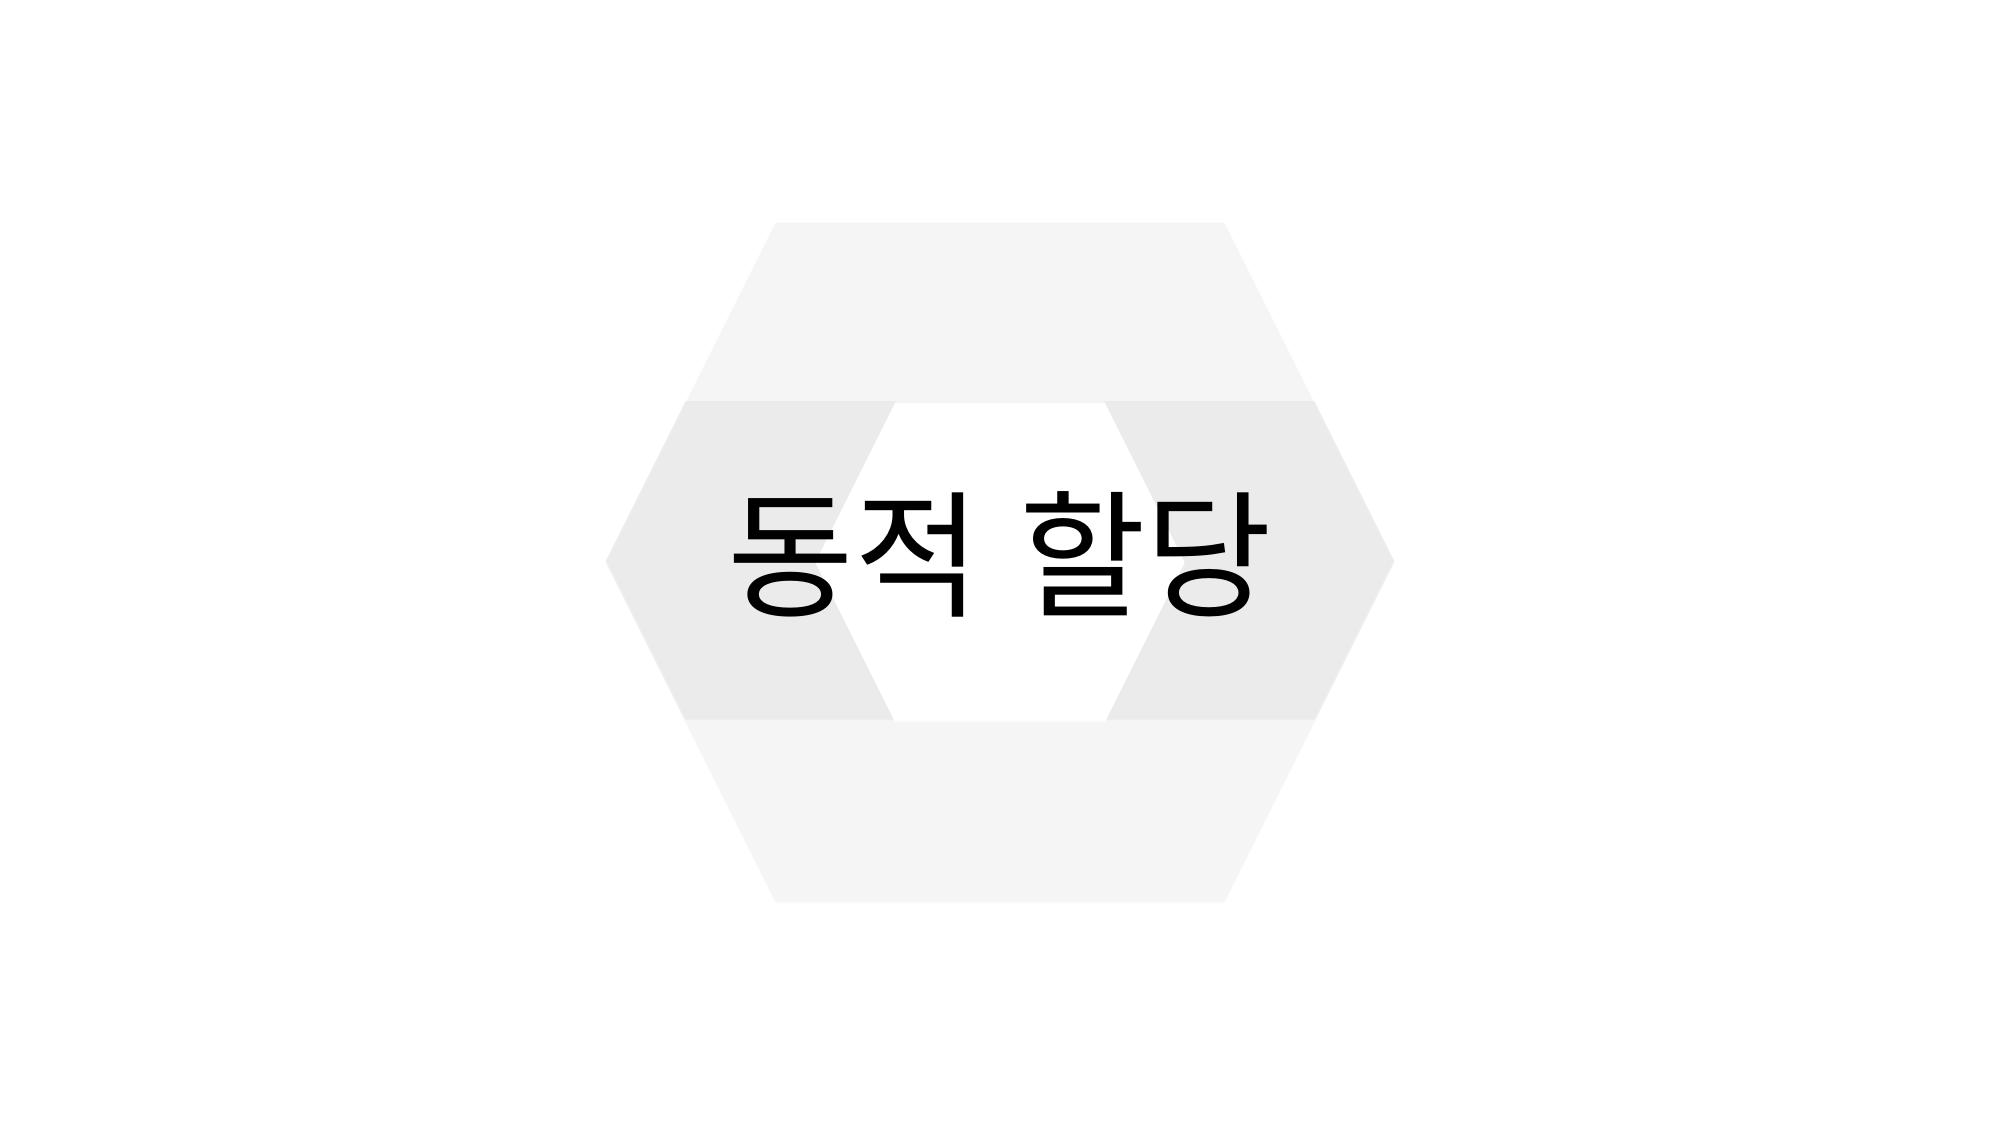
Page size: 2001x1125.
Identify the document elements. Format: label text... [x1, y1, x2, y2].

title 동적 할당 [256, 479, 1744, 646]
